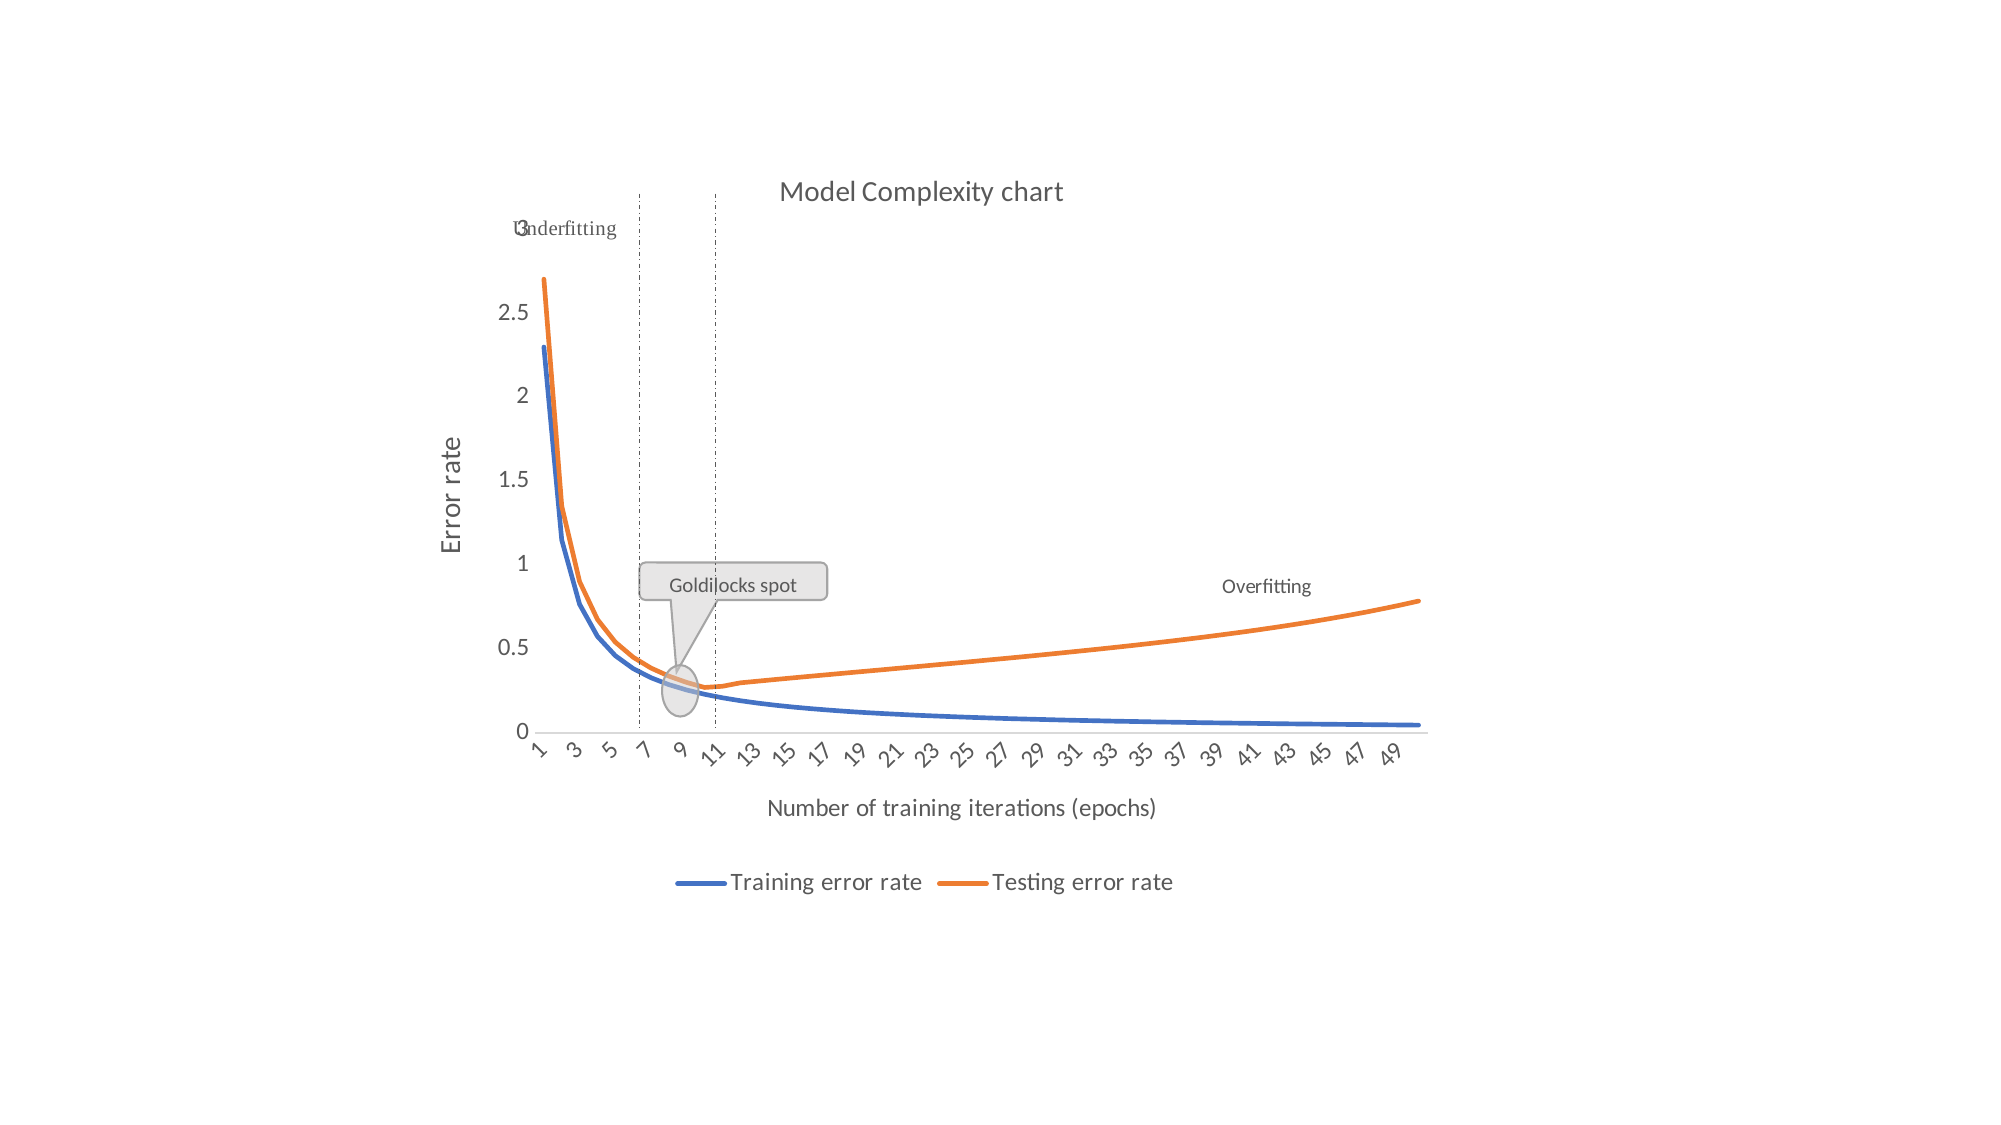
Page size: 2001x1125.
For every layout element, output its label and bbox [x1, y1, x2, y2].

chart [403, 131, 1449, 903]
